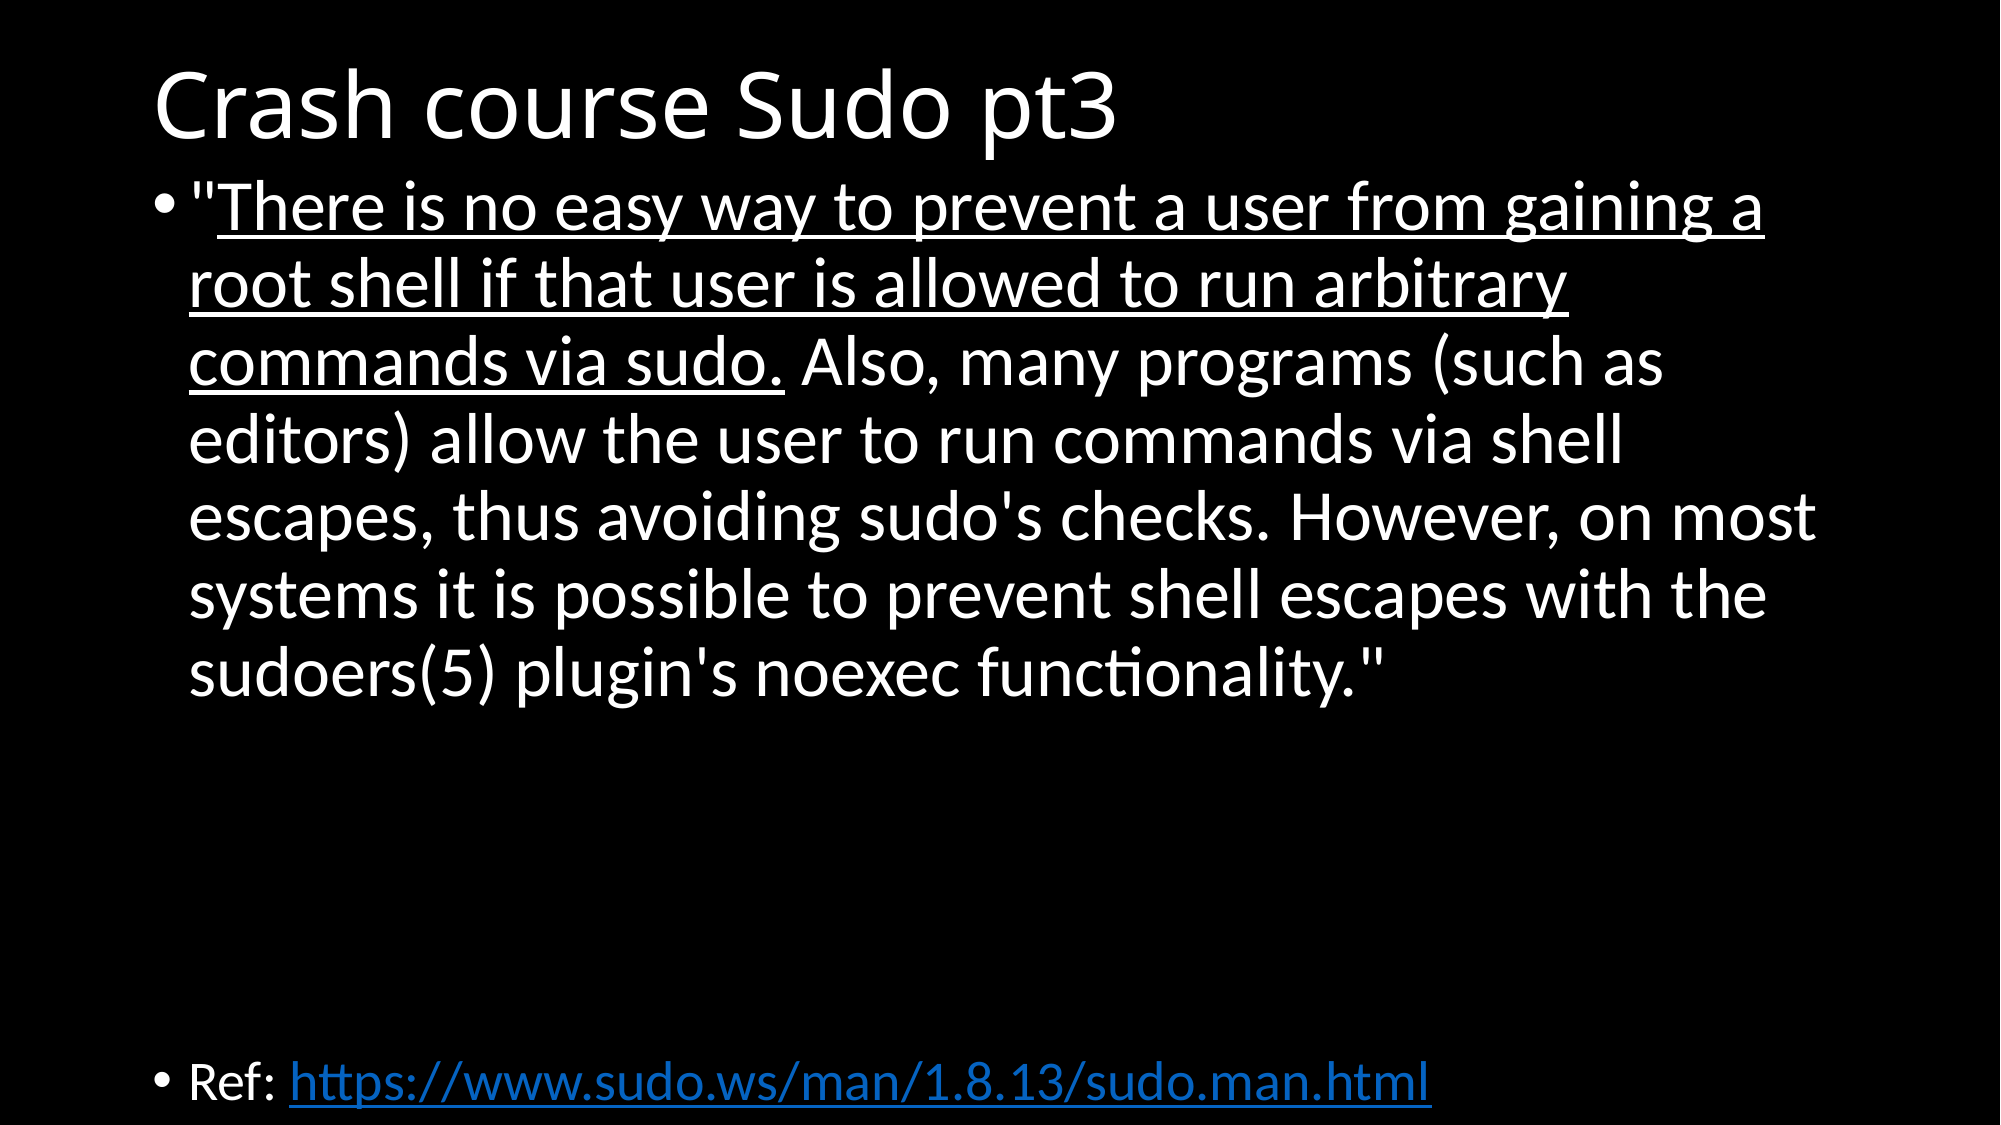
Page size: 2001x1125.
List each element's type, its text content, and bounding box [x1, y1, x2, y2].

list "There is no easy way to prevent a user from gaining a root shell if that user is allowed to run arbitrary commands via sudo. Also, many programs (such as editors) allow the user to run commands via shell escapes, thus avoiding sudo's checks. However, on most systems it is possible to prevent shell escapes with the sudoers(5) plugin's noexec functionality." Ref: https://www.sudo.ws/man/1.8.13/sudo.man.html [137, 160, 1863, 1125]
title Crash course Sudo pt3 [137, 0, 1863, 160]
